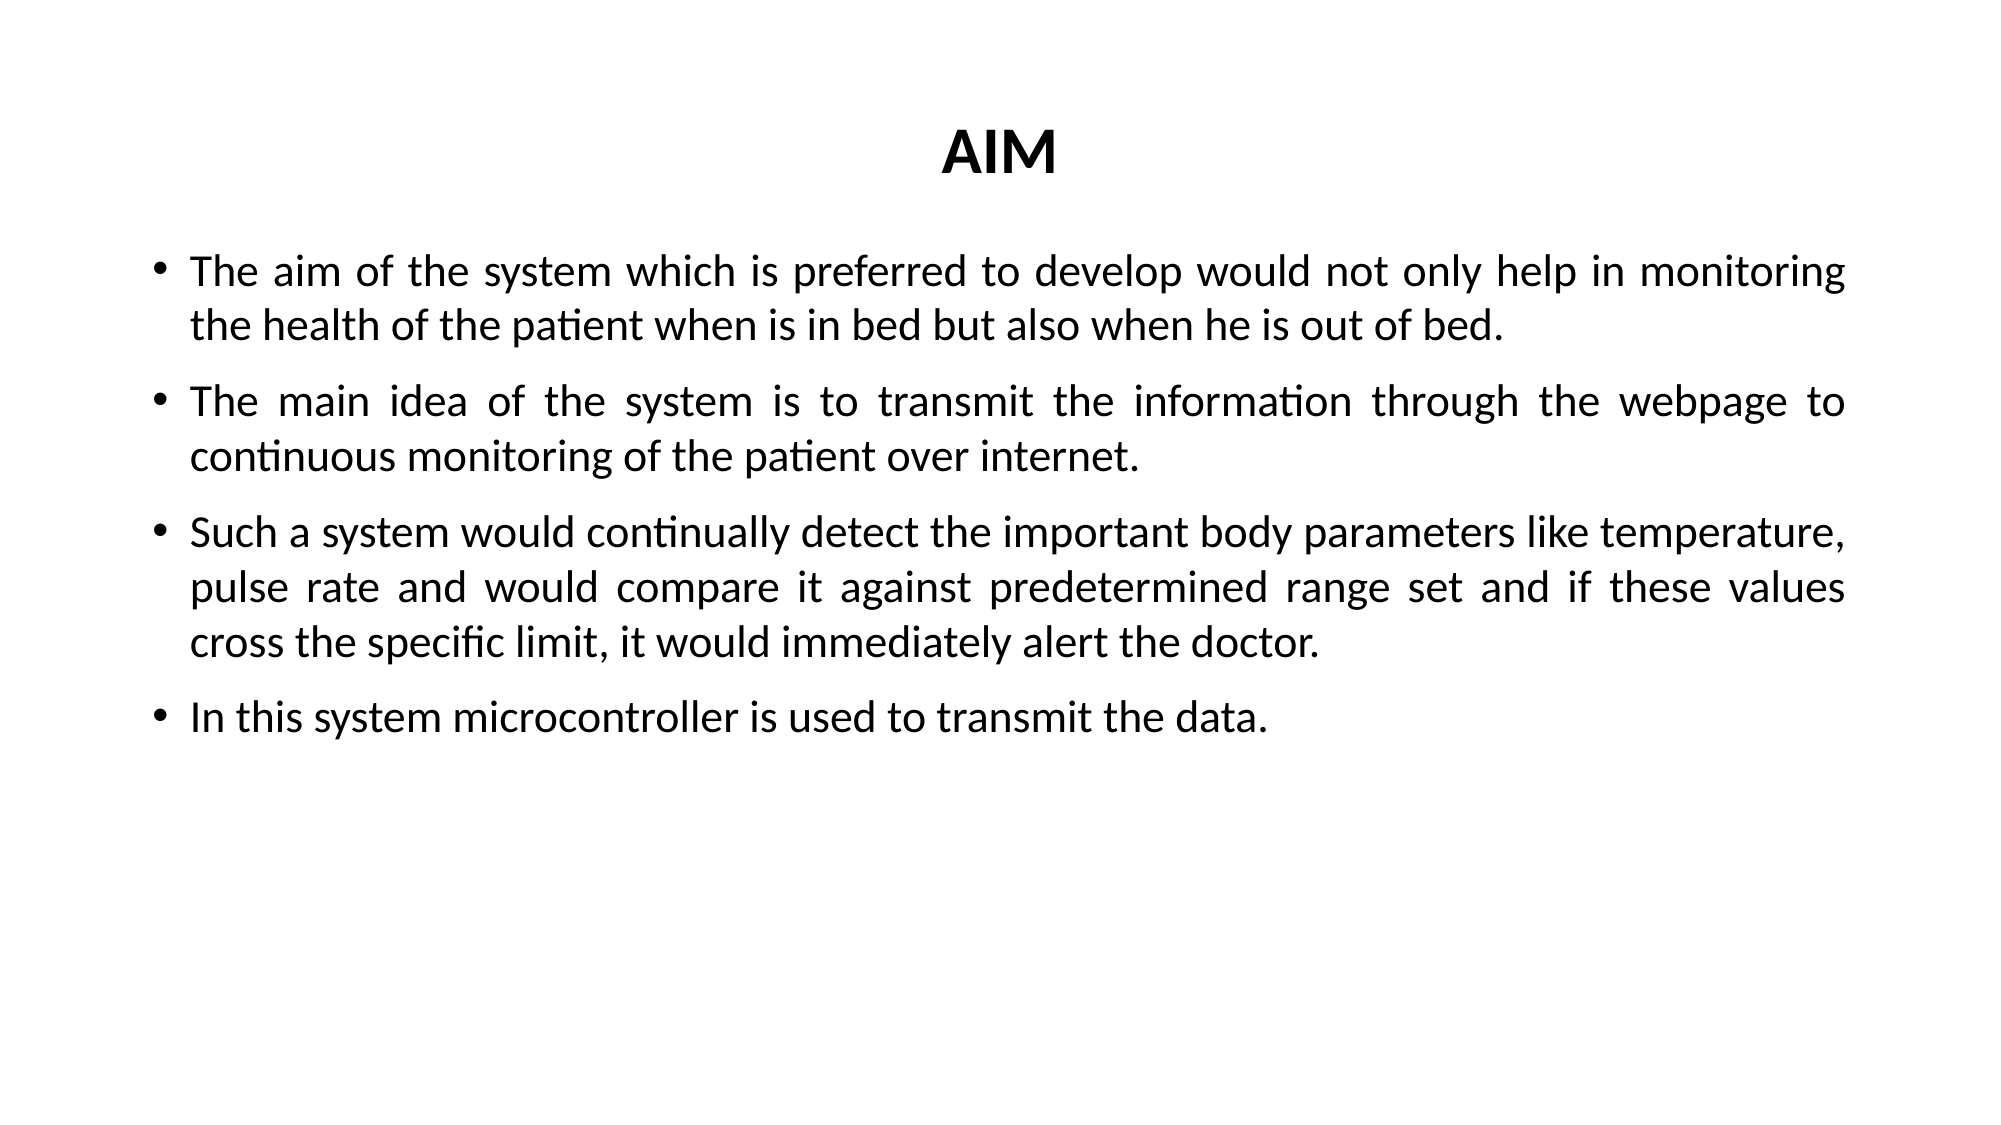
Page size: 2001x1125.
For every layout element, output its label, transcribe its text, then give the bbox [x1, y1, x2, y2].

title AIM [137, 59, 1863, 232]
list The aim of the system which is preferred to develop would not only help in monitoring the health of the patient when is in bed but also when he is out of bed. The main idea of the system is to transmit the information through the webpage to continuous monitoring of the patient over internet. Such a system would continually detect the important body parameters like temperature, pulse rate and would compare it against predetermined range set and if these values cross the specific limit, it would immediately alert the doctor. In this system microcontroller is used to transmit the data. [137, 232, 1863, 1014]
